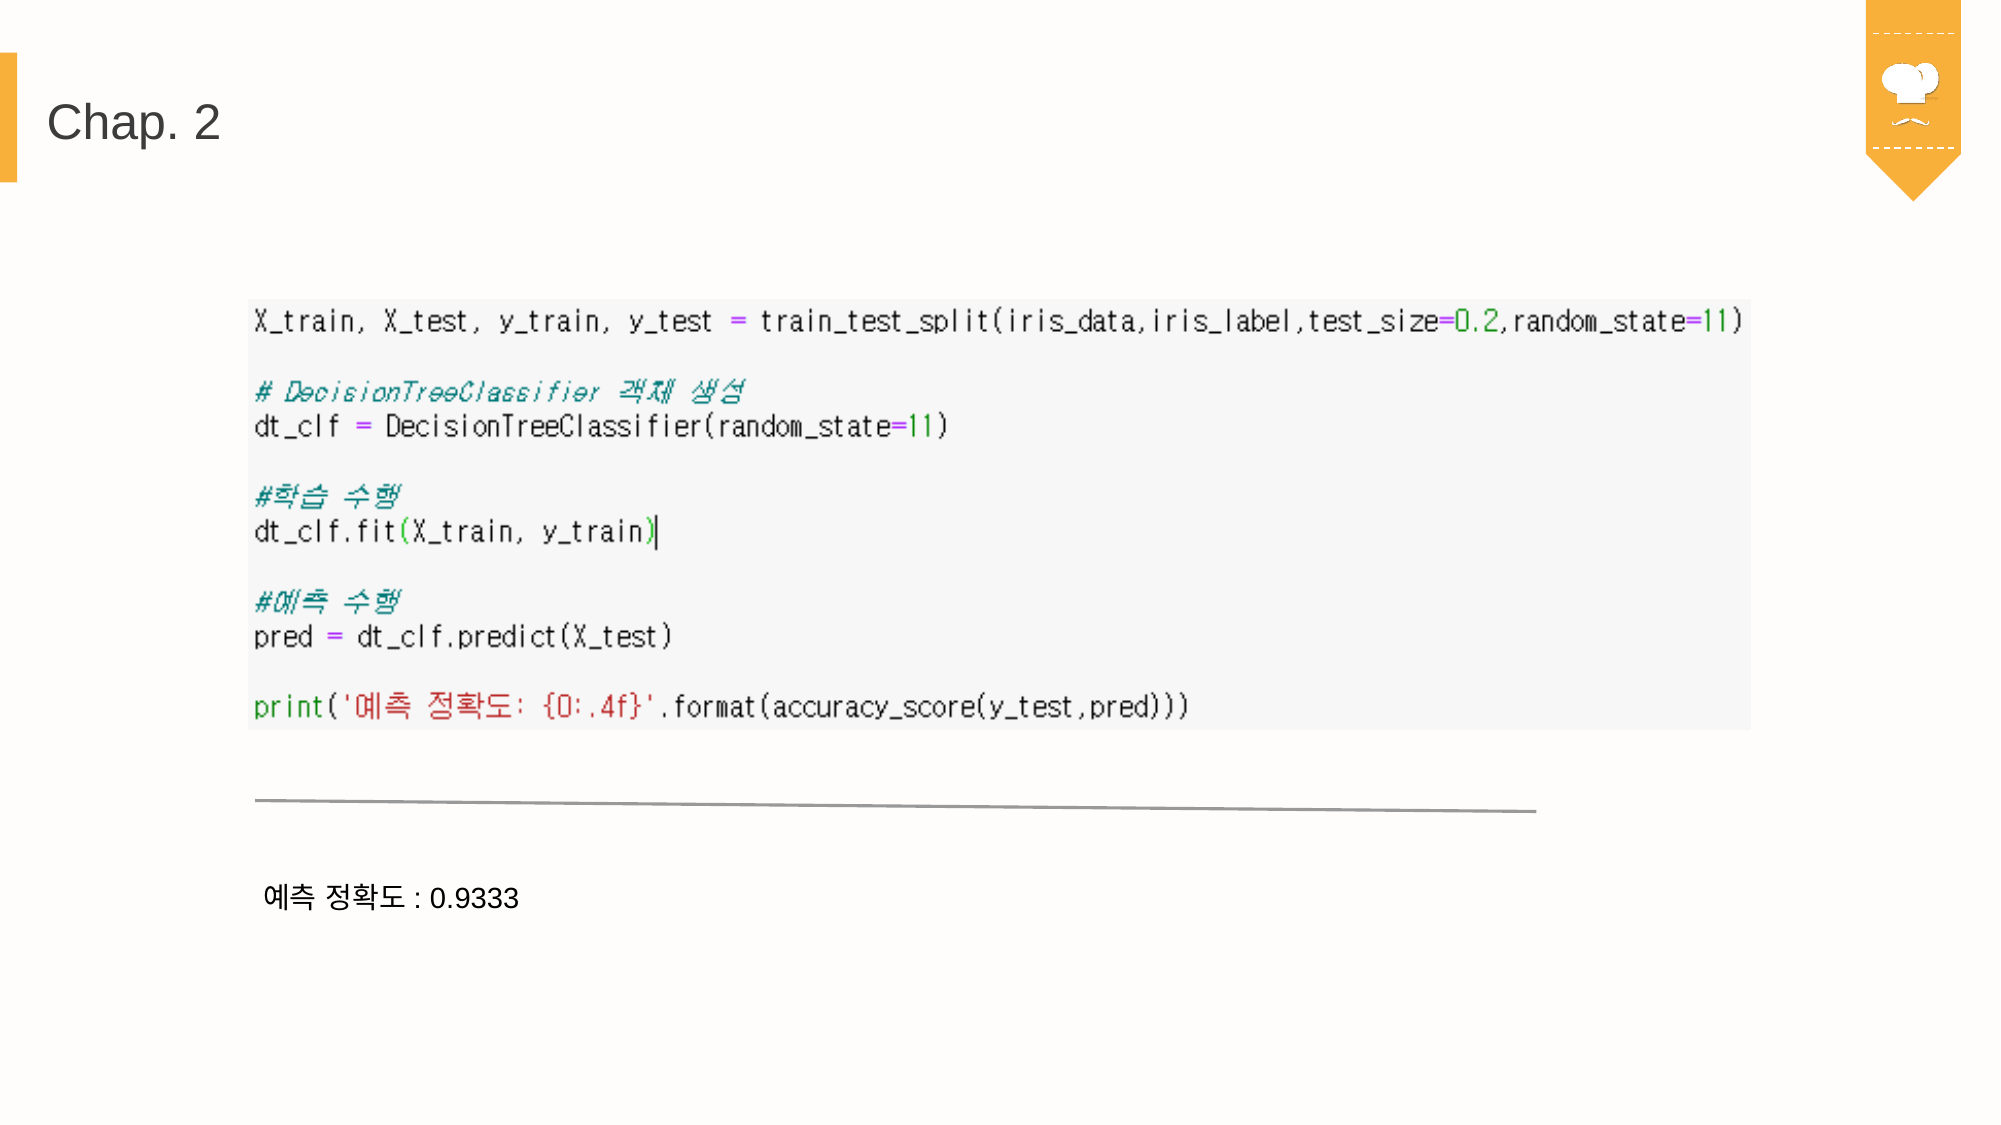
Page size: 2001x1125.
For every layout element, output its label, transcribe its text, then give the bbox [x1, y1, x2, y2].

picture [248, 299, 1751, 730]
text_box 예측 정확도: 0.9333 [248, 864, 915, 994]
text_box Chap. 2 [31, 81, 534, 143]
text_box [0, 52, 18, 183]
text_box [1865, 0, 1962, 202]
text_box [254, 800, 1537, 812]
